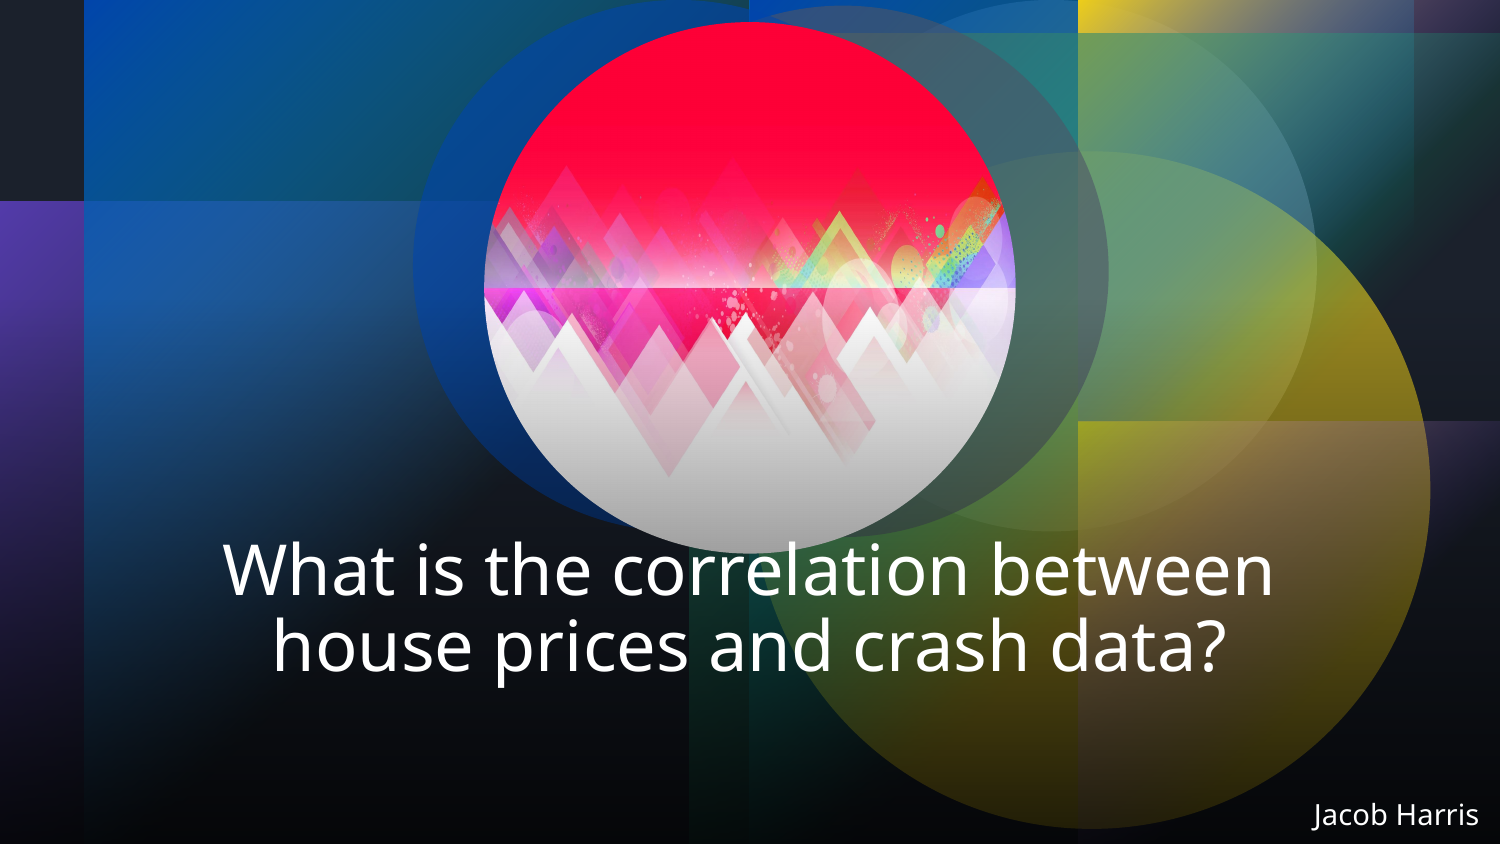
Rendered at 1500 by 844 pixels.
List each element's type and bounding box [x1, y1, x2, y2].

text_box [412, 0, 1109, 538]
picture [483, 21, 1016, 554]
text_box [0, 0, 1500, 844]
